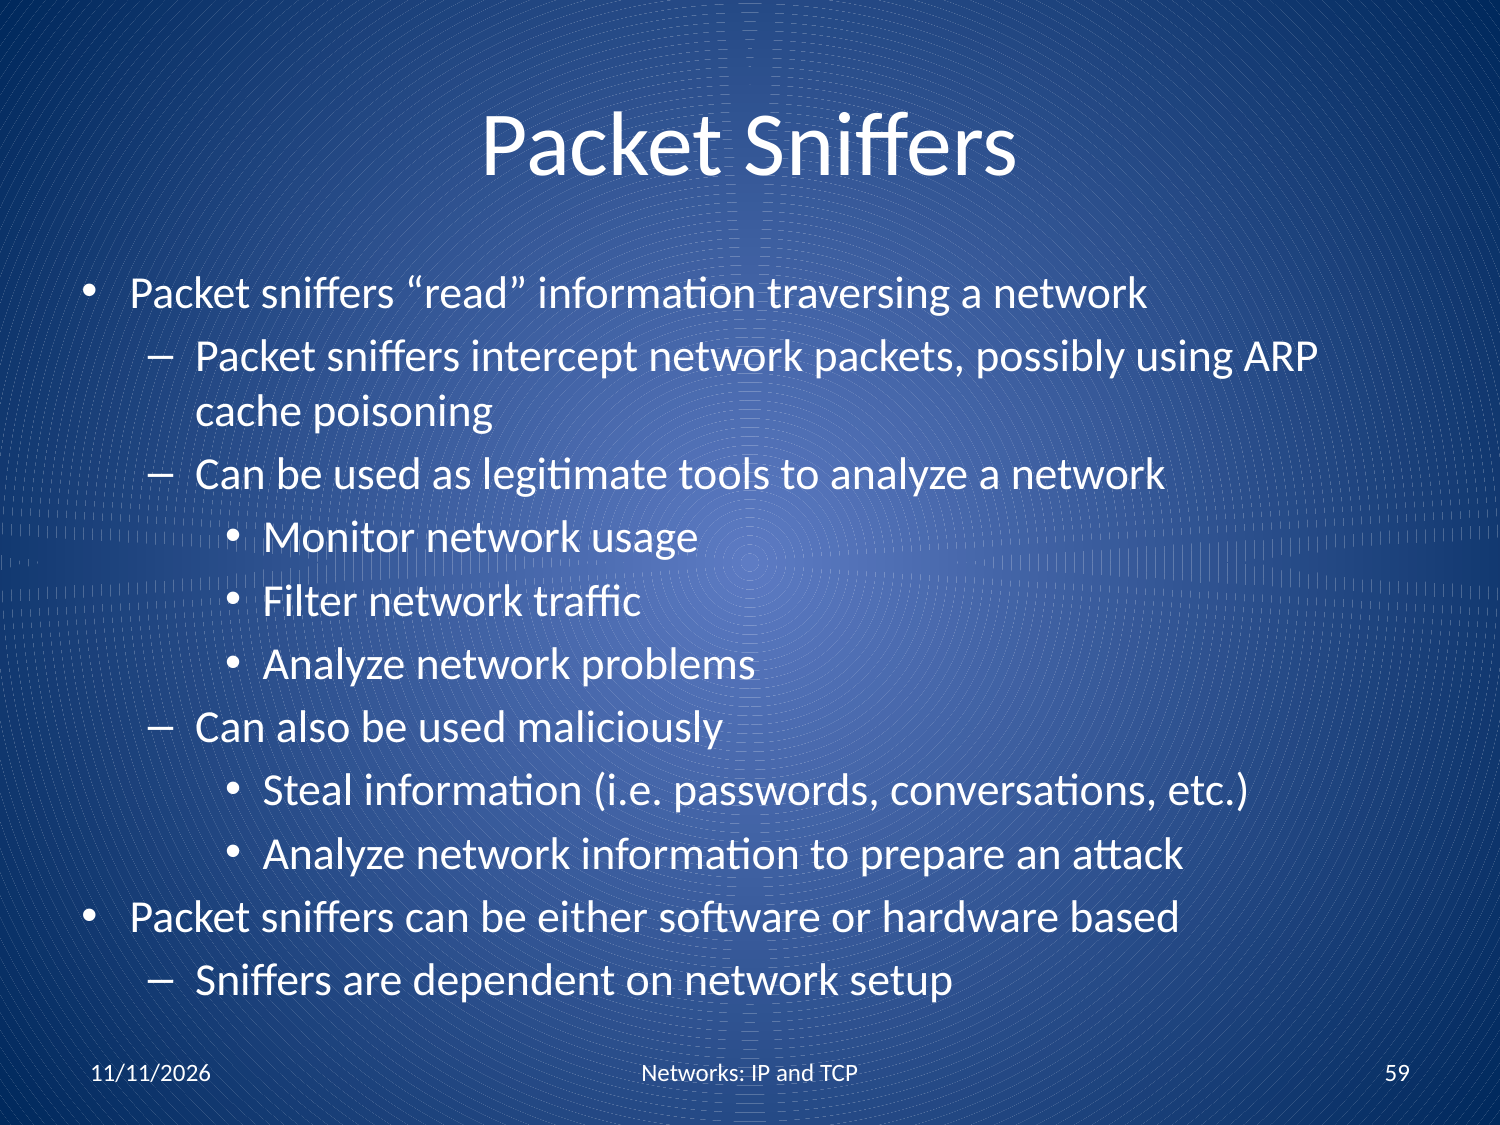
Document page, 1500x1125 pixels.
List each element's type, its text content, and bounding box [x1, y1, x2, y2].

list Packet sniffers “read” information traversing a network Packet sniffers intercept network packets, possibly using ARP cache poisoning Can be used as legitimate tools to analyze a network Monitor network usage Filter network traffic Analyze network problems Can also be used maliciously Steal information (i.e. passwords, conversations, etc.) Analyze network information to prepare an attack Packet sniffers can be either software or hardware based Sniffers are dependent on network setup [74, 262, 1426, 1006]
footer Networks: IP and TCP [512, 1042, 988, 1103]
title Packet Sniffers [74, 44, 1426, 233]
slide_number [75, 1042, 425, 1103]
slide_number 59 [1074, 1042, 1425, 1103]
